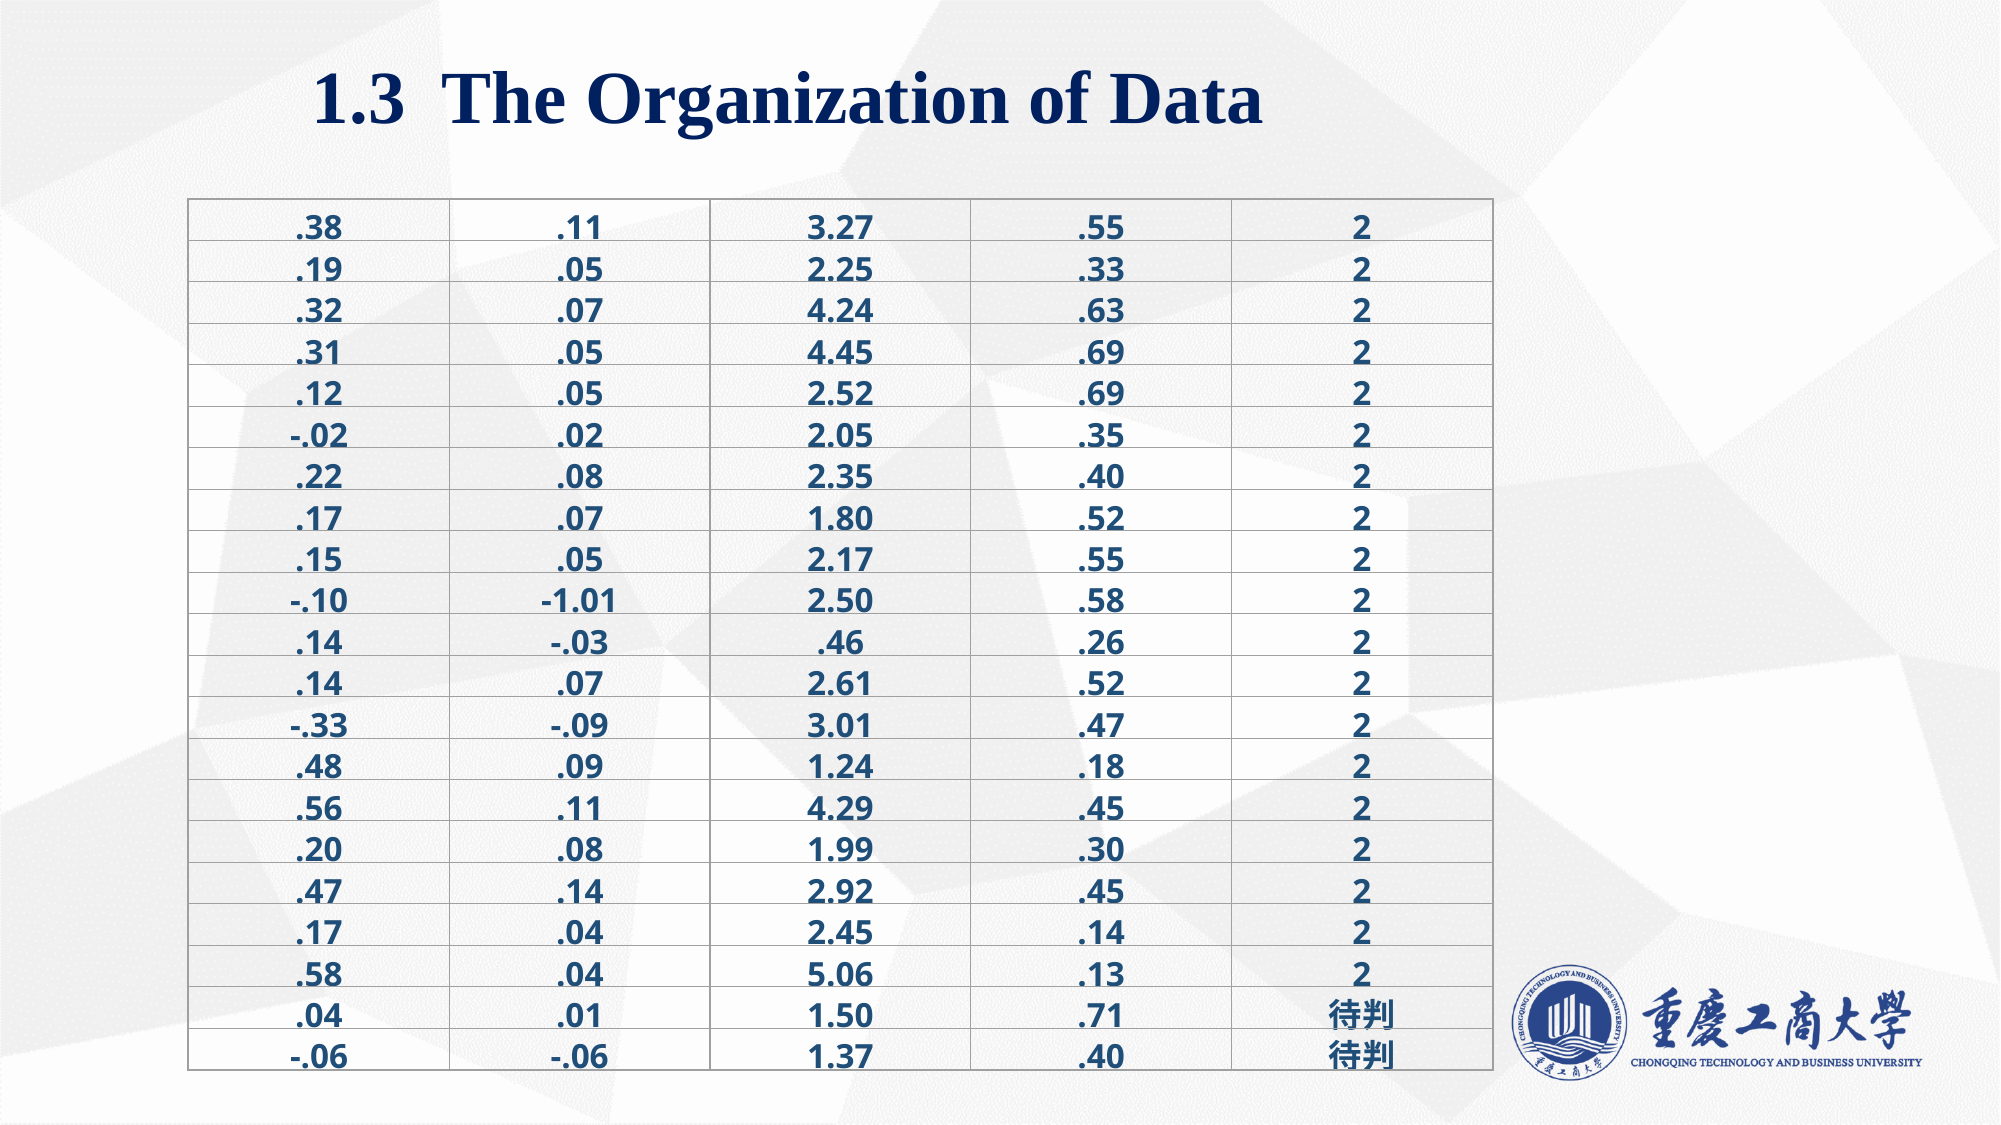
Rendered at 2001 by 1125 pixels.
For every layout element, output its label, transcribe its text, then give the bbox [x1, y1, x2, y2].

title 1.3 The Organization of Data [296, 35, 1305, 164]
picture [0, 0, 2001, 1125]
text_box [187, 198, 1494, 1071]
